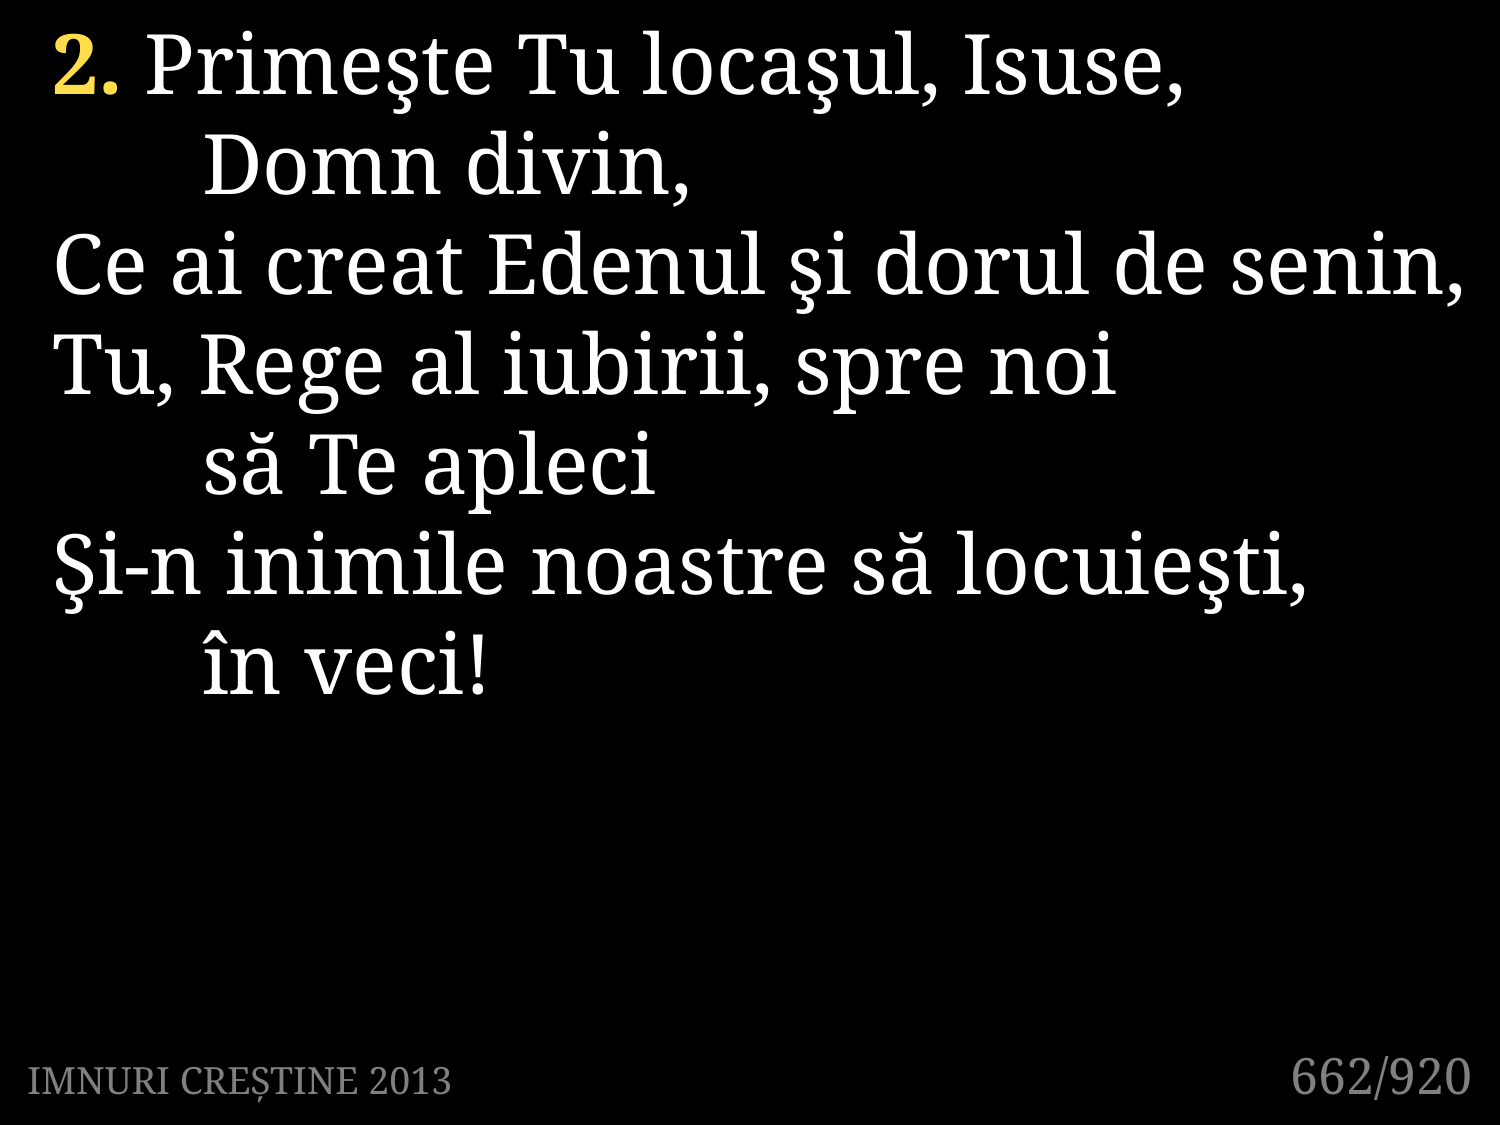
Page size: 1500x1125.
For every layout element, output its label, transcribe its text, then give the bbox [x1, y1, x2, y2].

text_box 2. Primeşte Tu locaşul, Isuse, Domn divin, Ce ai creat Edenul şi dorul de senin, Tu, Rege al iubirii, spre noi să Te apleci Şi-n inimile noastre să locuieşti, în veci! [37, 3, 1500, 719]
text_box IMNURI CREȘTINE 2013 [12, 1049, 637, 1110]
text_box 662/920 [637, 1037, 1488, 1113]
